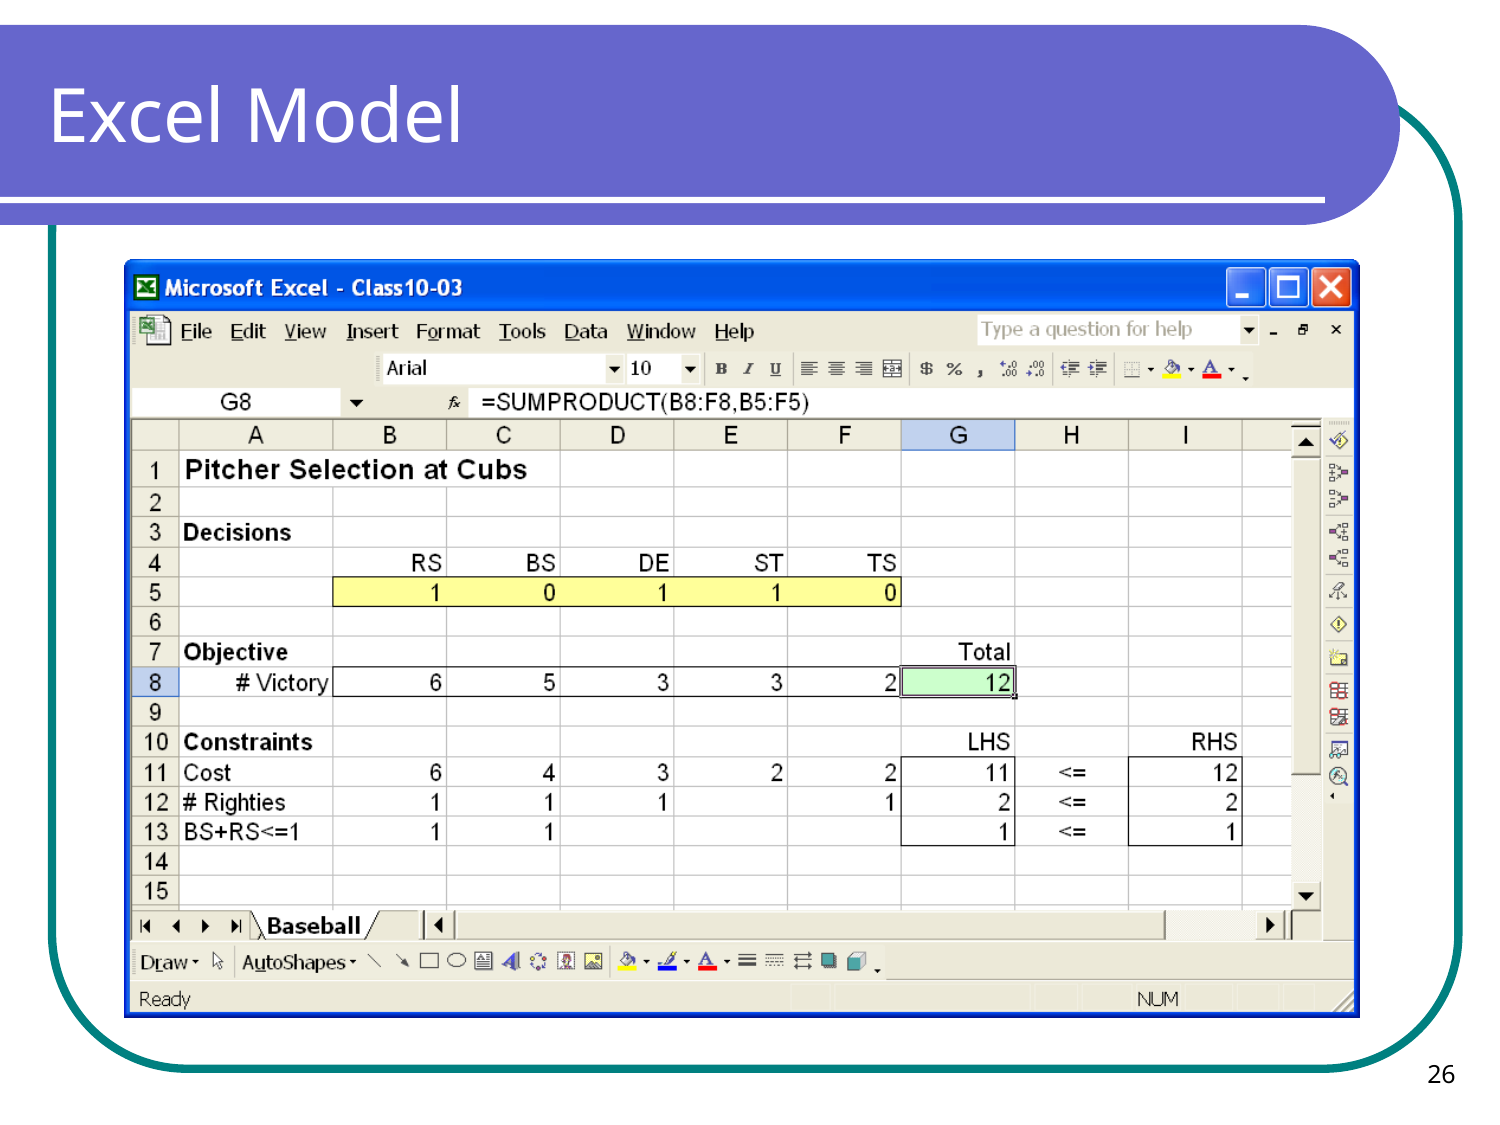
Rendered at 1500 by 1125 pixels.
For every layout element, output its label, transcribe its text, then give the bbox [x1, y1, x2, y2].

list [123, 258, 1360, 1018]
slide_number 26 [1120, 1024, 1472, 1101]
title Excel Model [32, 37, 1347, 188]
